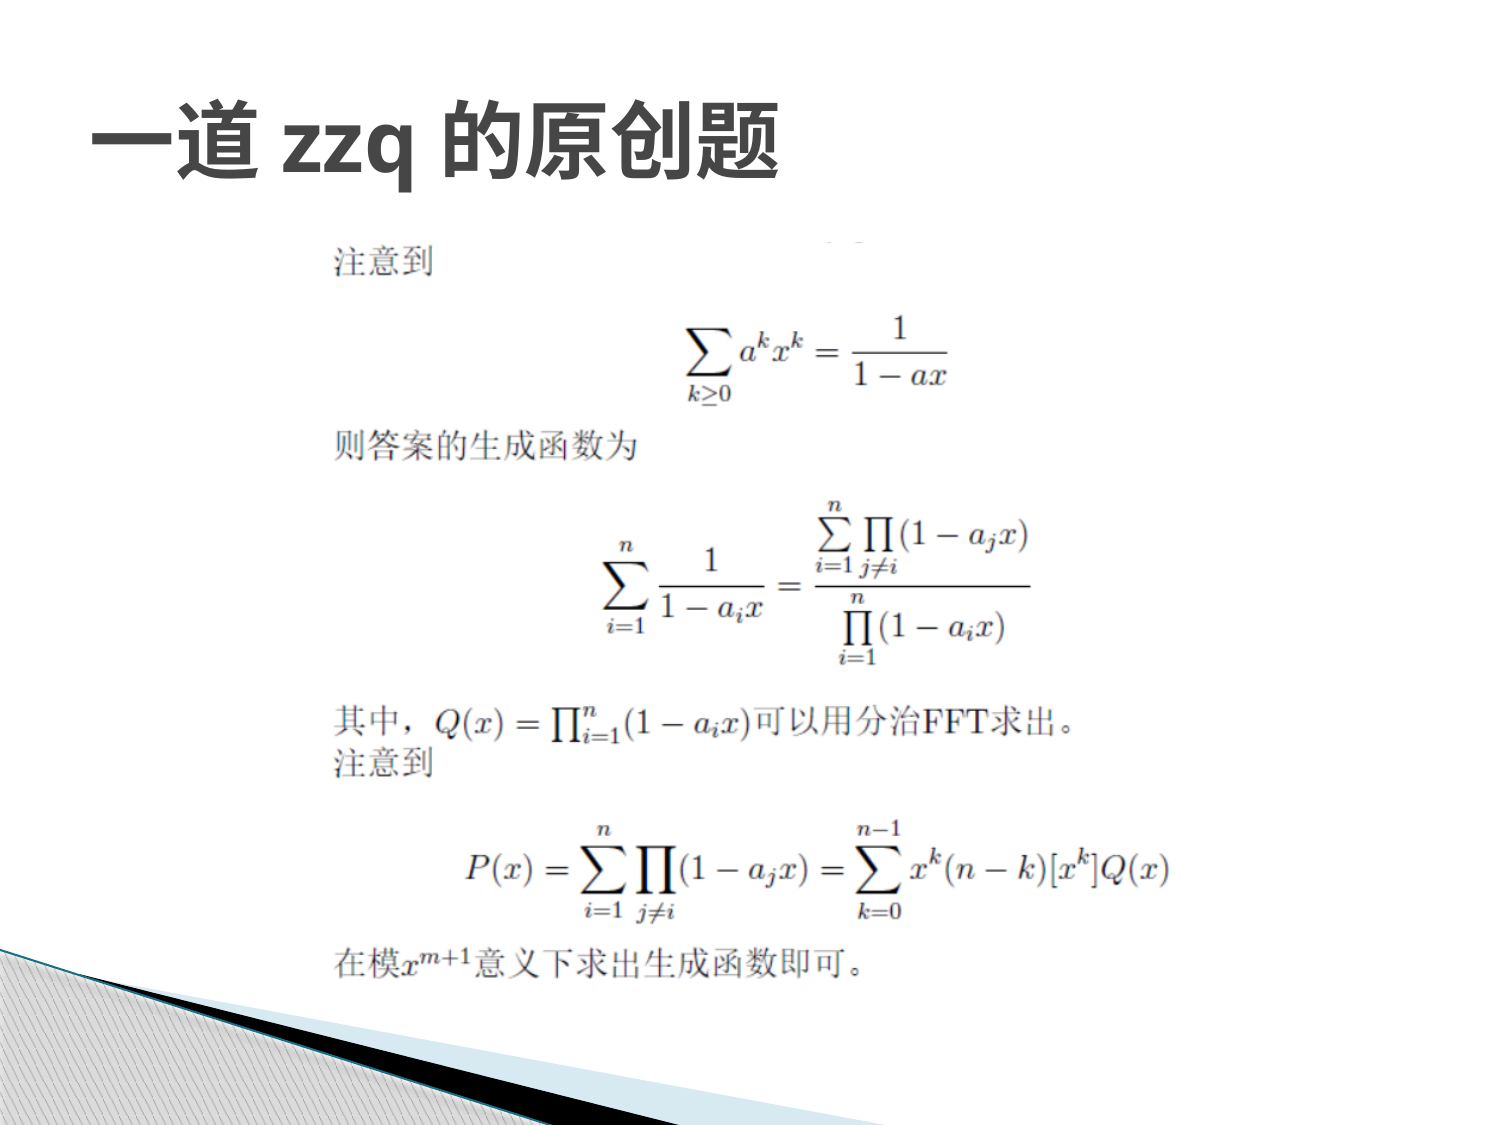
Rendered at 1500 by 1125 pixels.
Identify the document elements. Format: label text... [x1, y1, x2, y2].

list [305, 242, 1194, 986]
title 一道zzq的原创题 [75, 45, 1425, 233]
